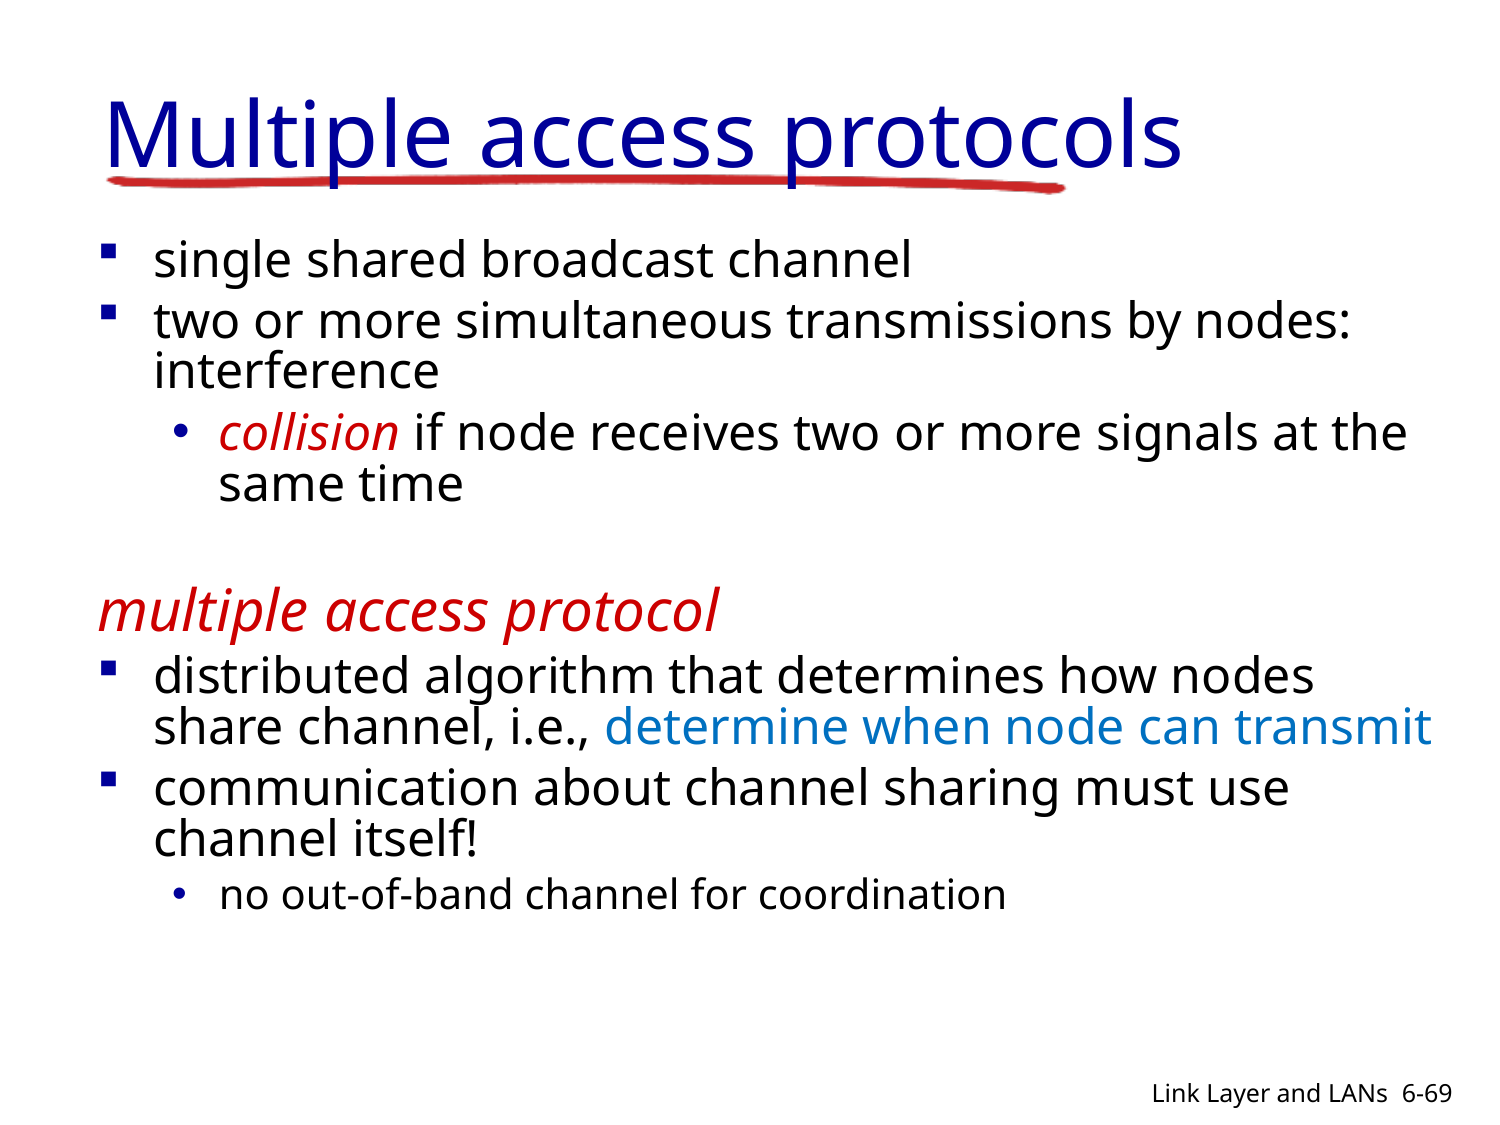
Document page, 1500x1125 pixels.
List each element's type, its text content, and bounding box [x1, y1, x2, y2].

title Multiple access protocols [87, 37, 1363, 225]
slide_number 6-69 [1387, 1069, 1478, 1115]
footer Link Layer and LANs [1045, 1069, 1404, 1110]
list single shared broadcast channel two or more simultaneous transmissions by nodes: interference collision if node receives two or more signals at the same time multiple access protocol distributed algorithm that determines how nodes share channel, i.e., determine when node can transmit communication about channel sharing must use channel itself! no out-of-band channel for coordination [82, 228, 1460, 992]
picture [101, 170, 1078, 200]
